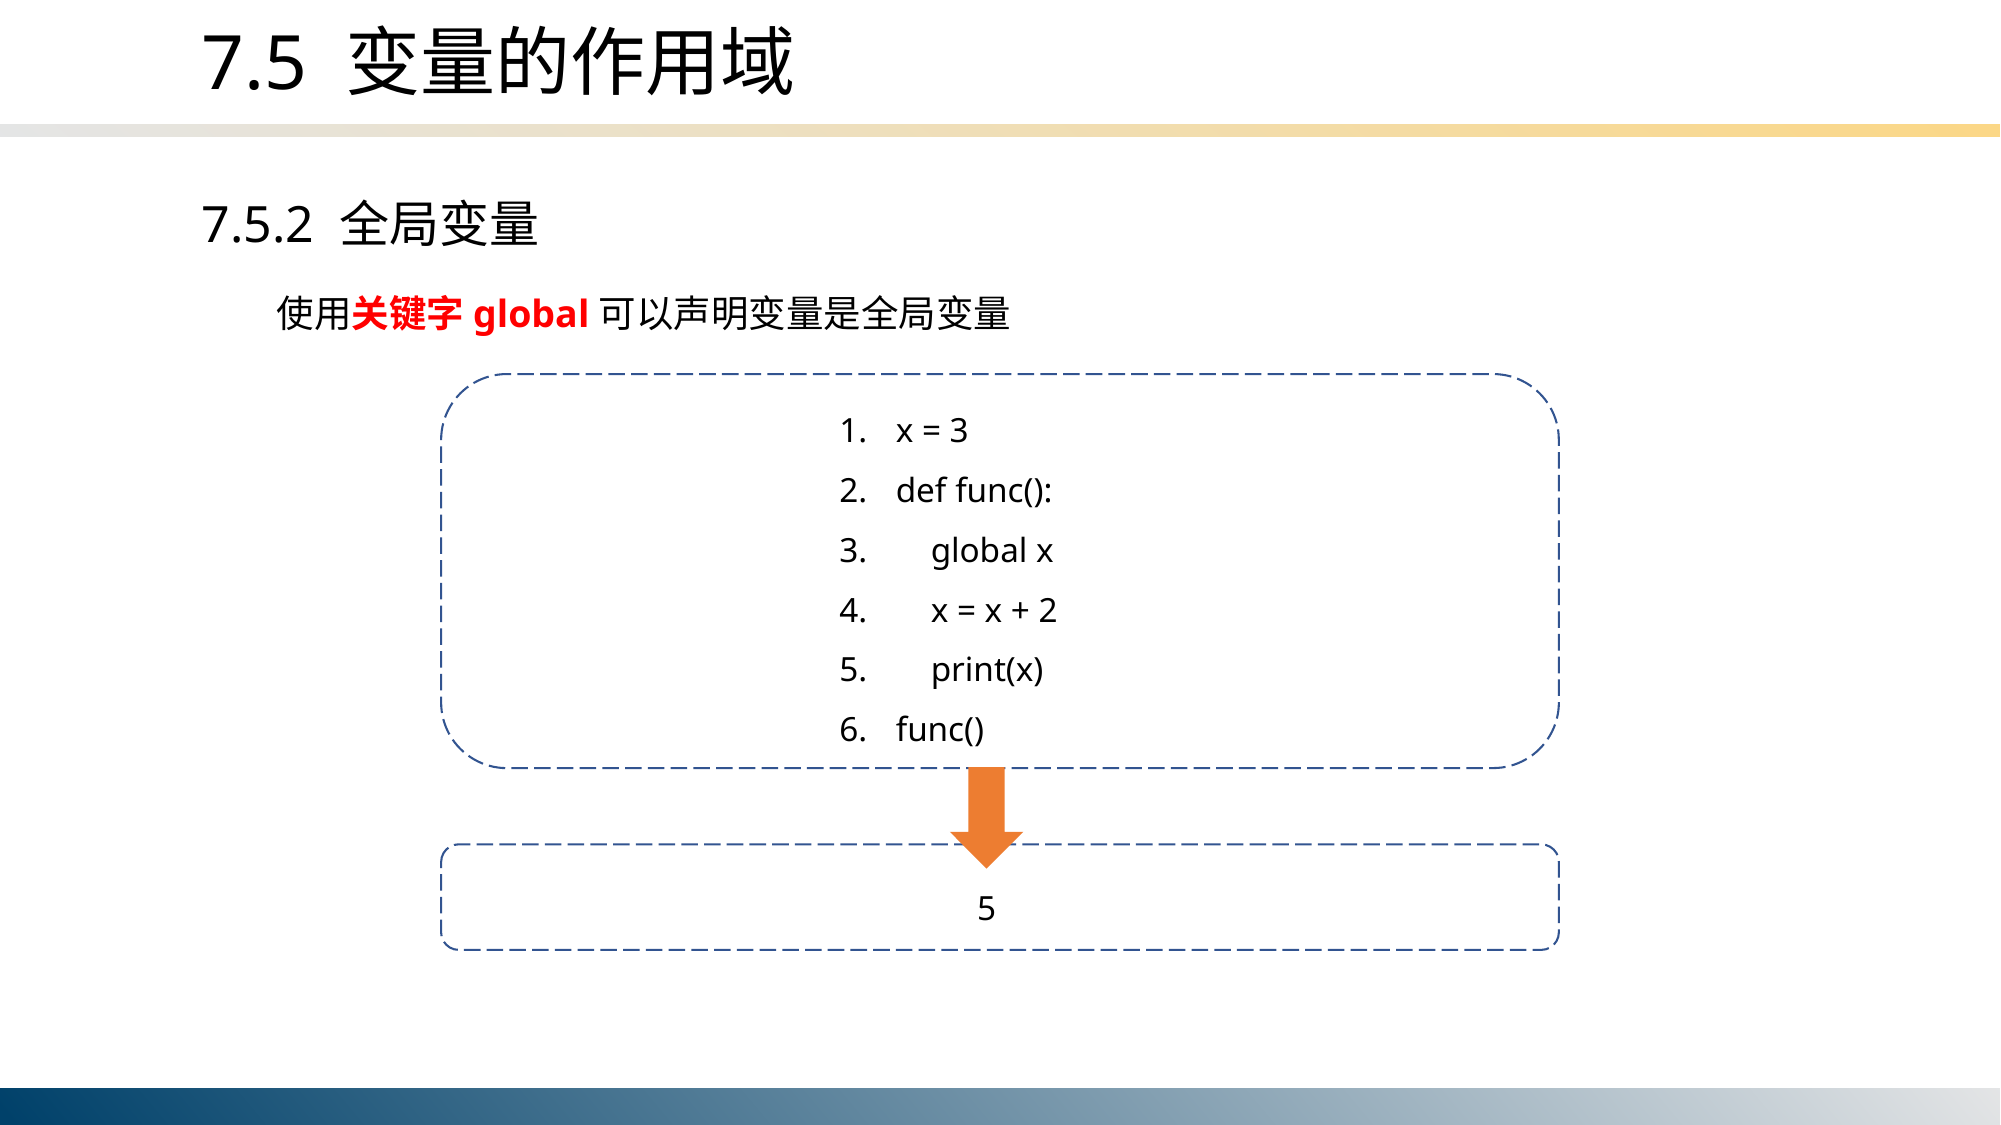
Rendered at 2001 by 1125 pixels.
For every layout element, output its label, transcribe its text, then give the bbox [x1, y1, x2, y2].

text_box 7.5 变量的作用域 [186, 7, 1106, 113]
text_box [440, 373, 1560, 770]
text_box 7.5.2 全局变量 [186, 184, 713, 260]
text_box 使用关键字global可以声明变量是全局变量 [186, 260, 1762, 343]
text_box [440, 843, 1560, 951]
text_box [949, 767, 1024, 869]
